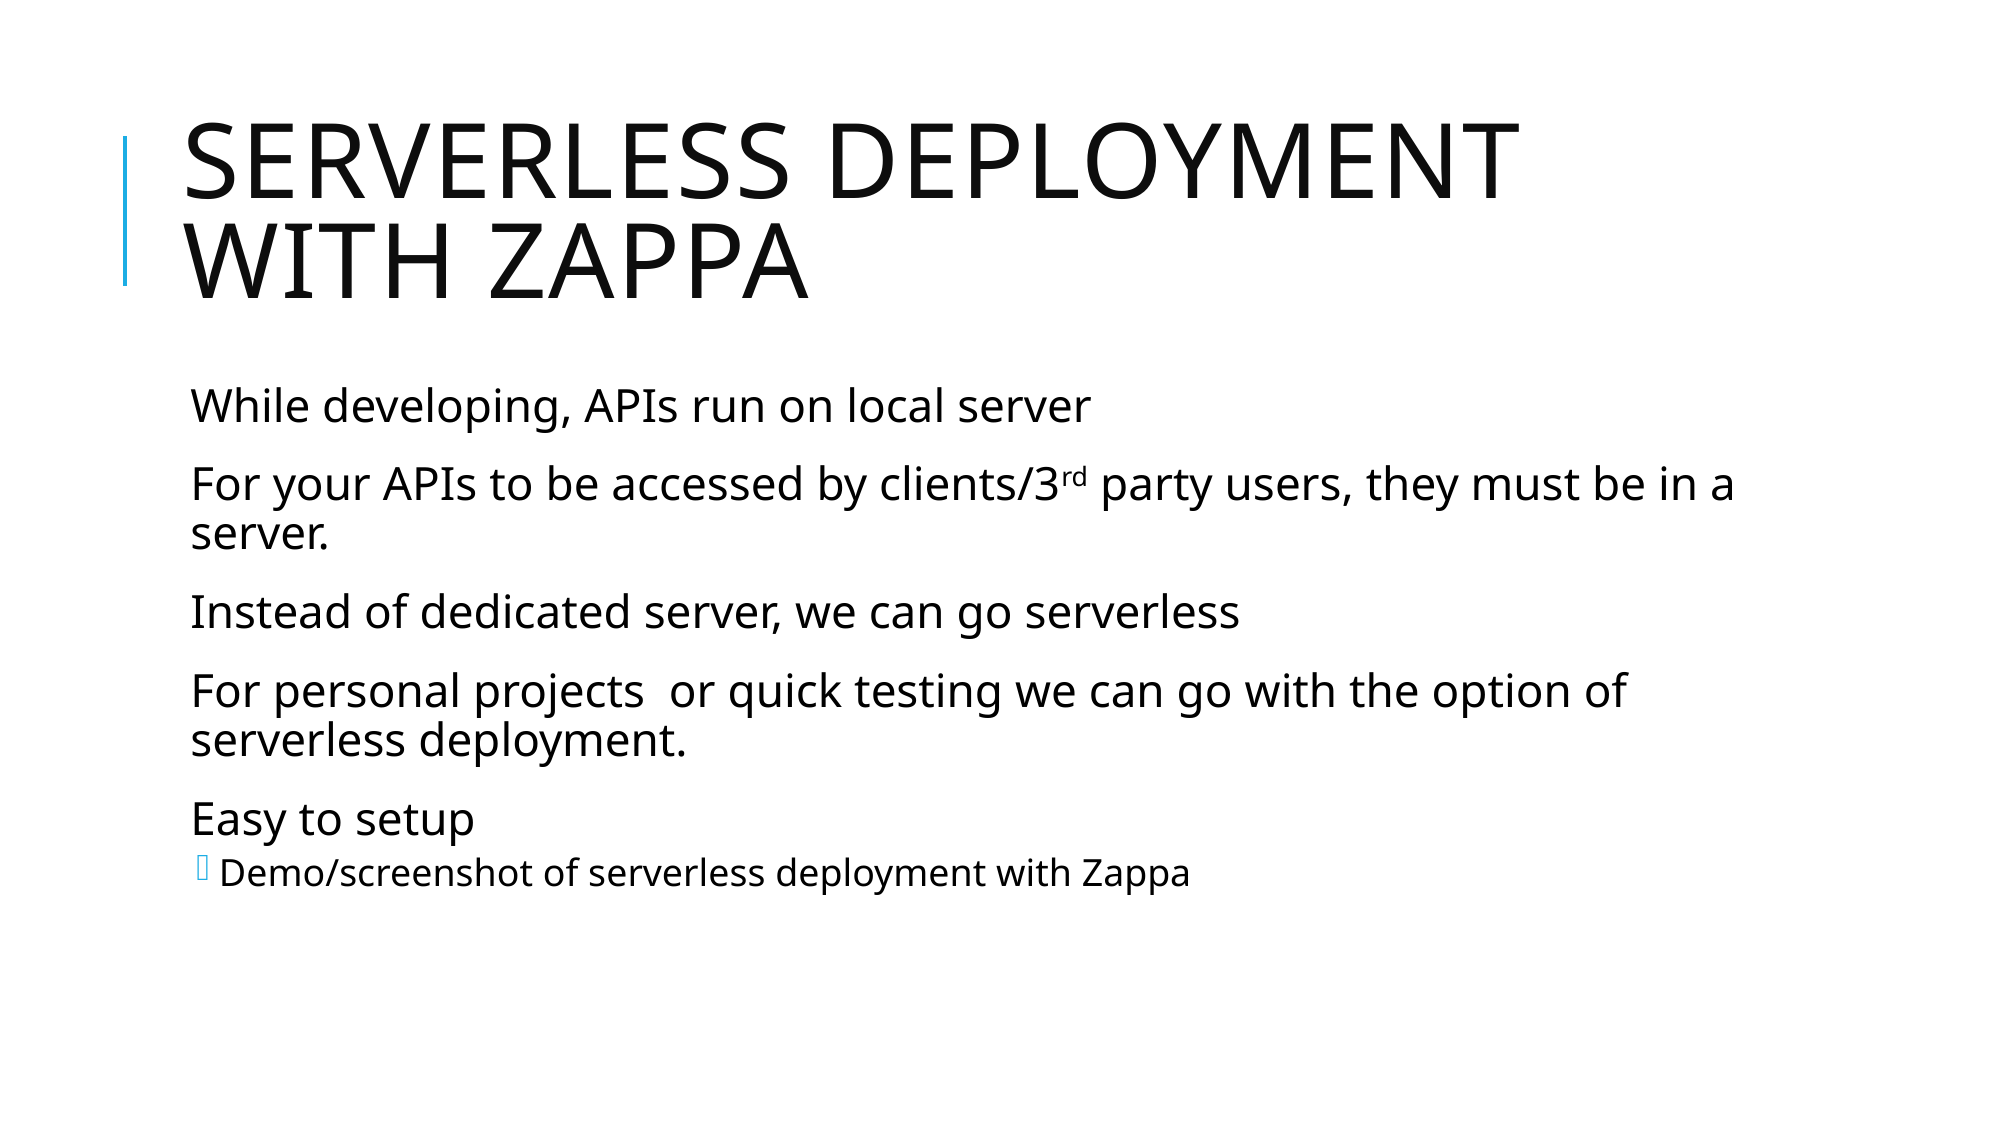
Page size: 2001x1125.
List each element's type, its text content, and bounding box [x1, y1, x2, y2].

list While developing, APIs run on local server For your APIs to be accessed by clients/3rd party users, they must be in a server. Instead of dedicated server, we can go serverless For personal projects or quick testing we can go with the option of serverless deployment. Easy to setup Demo/screenshot of serverless deployment with Zappa [168, 375, 1763, 1035]
title Serverless deployment with Zappa [168, 96, 1763, 342]
